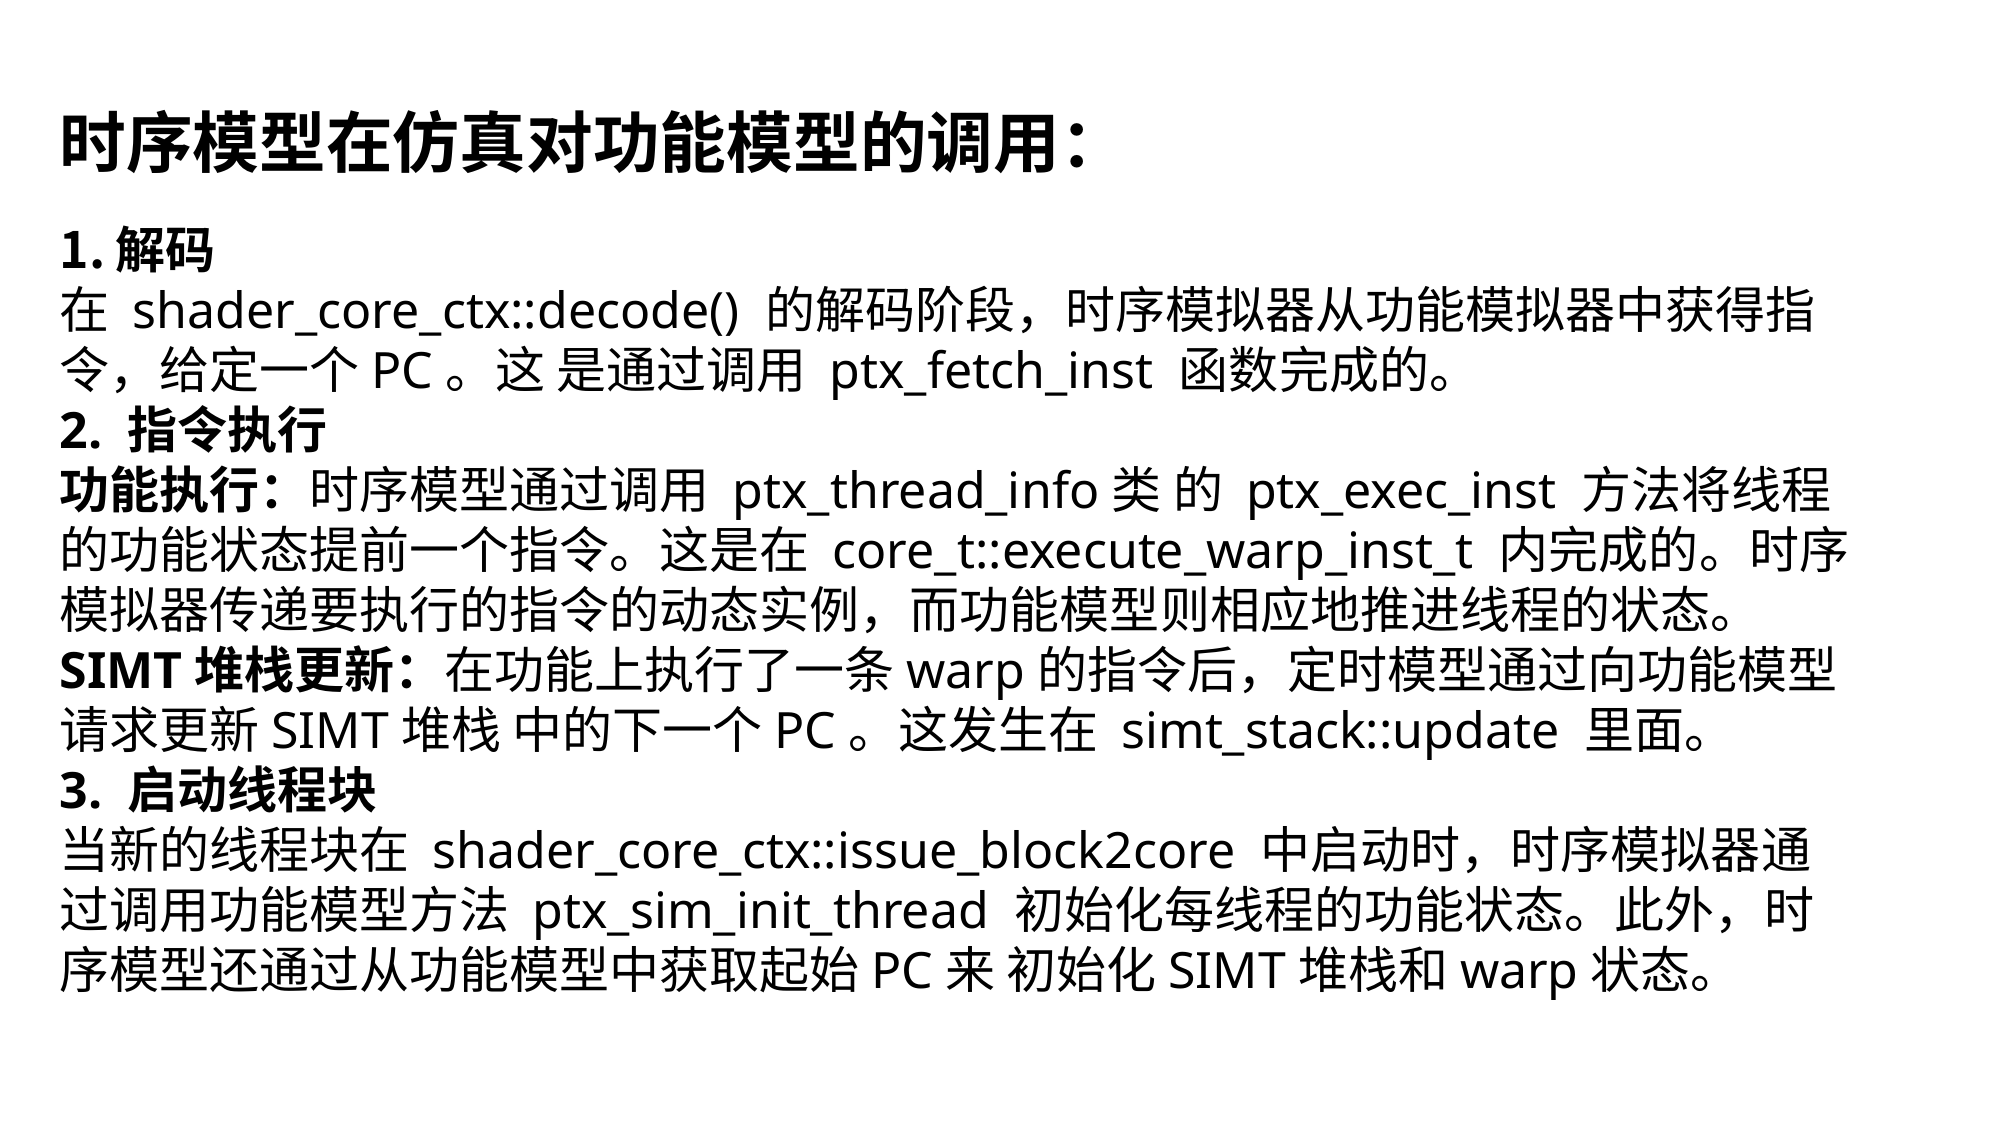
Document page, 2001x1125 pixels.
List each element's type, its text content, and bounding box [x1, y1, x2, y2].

text_box 时序模型在仿真对功能模型的调用： [44, 93, 1237, 188]
text_box 解码 在 shader_core_ctx::decode() 的解码阶段，时序模拟器从功能模拟器中获得指令，给定一个PC。这 是通过调用 ptx_fetch_inst 函数完成的。 2. 指令执行 功能执行：时序模型通过调用 ptx_thread_info类 的 ptx_exec_inst 方法将线程的功能状态提前一个指令。这是在 core_t::execute_warp_inst_t 内完成的。时序模拟器传递要执行的指令的动态实例，而功能模型则相应地推进线程的状态。 SIMT堆栈更新：在功能上执行了一条warp的指令后，定时模型通过向功能模型请求更新SIMT堆栈 中的下一个PC。这发生在 simt_stack::update 里面。 3. 启动线程块 当新的线程块在 shader_core_ctx::issue_block2core 中启动时，时序模拟器通过调用功能模型方法 ptx_sim_init_thread 初始化每线程的功能状态。此外，时序模型还通过从功能模型中获取起始PC来 初始化SIMT堆栈和warp状态。 [44, 210, 1869, 1006]
